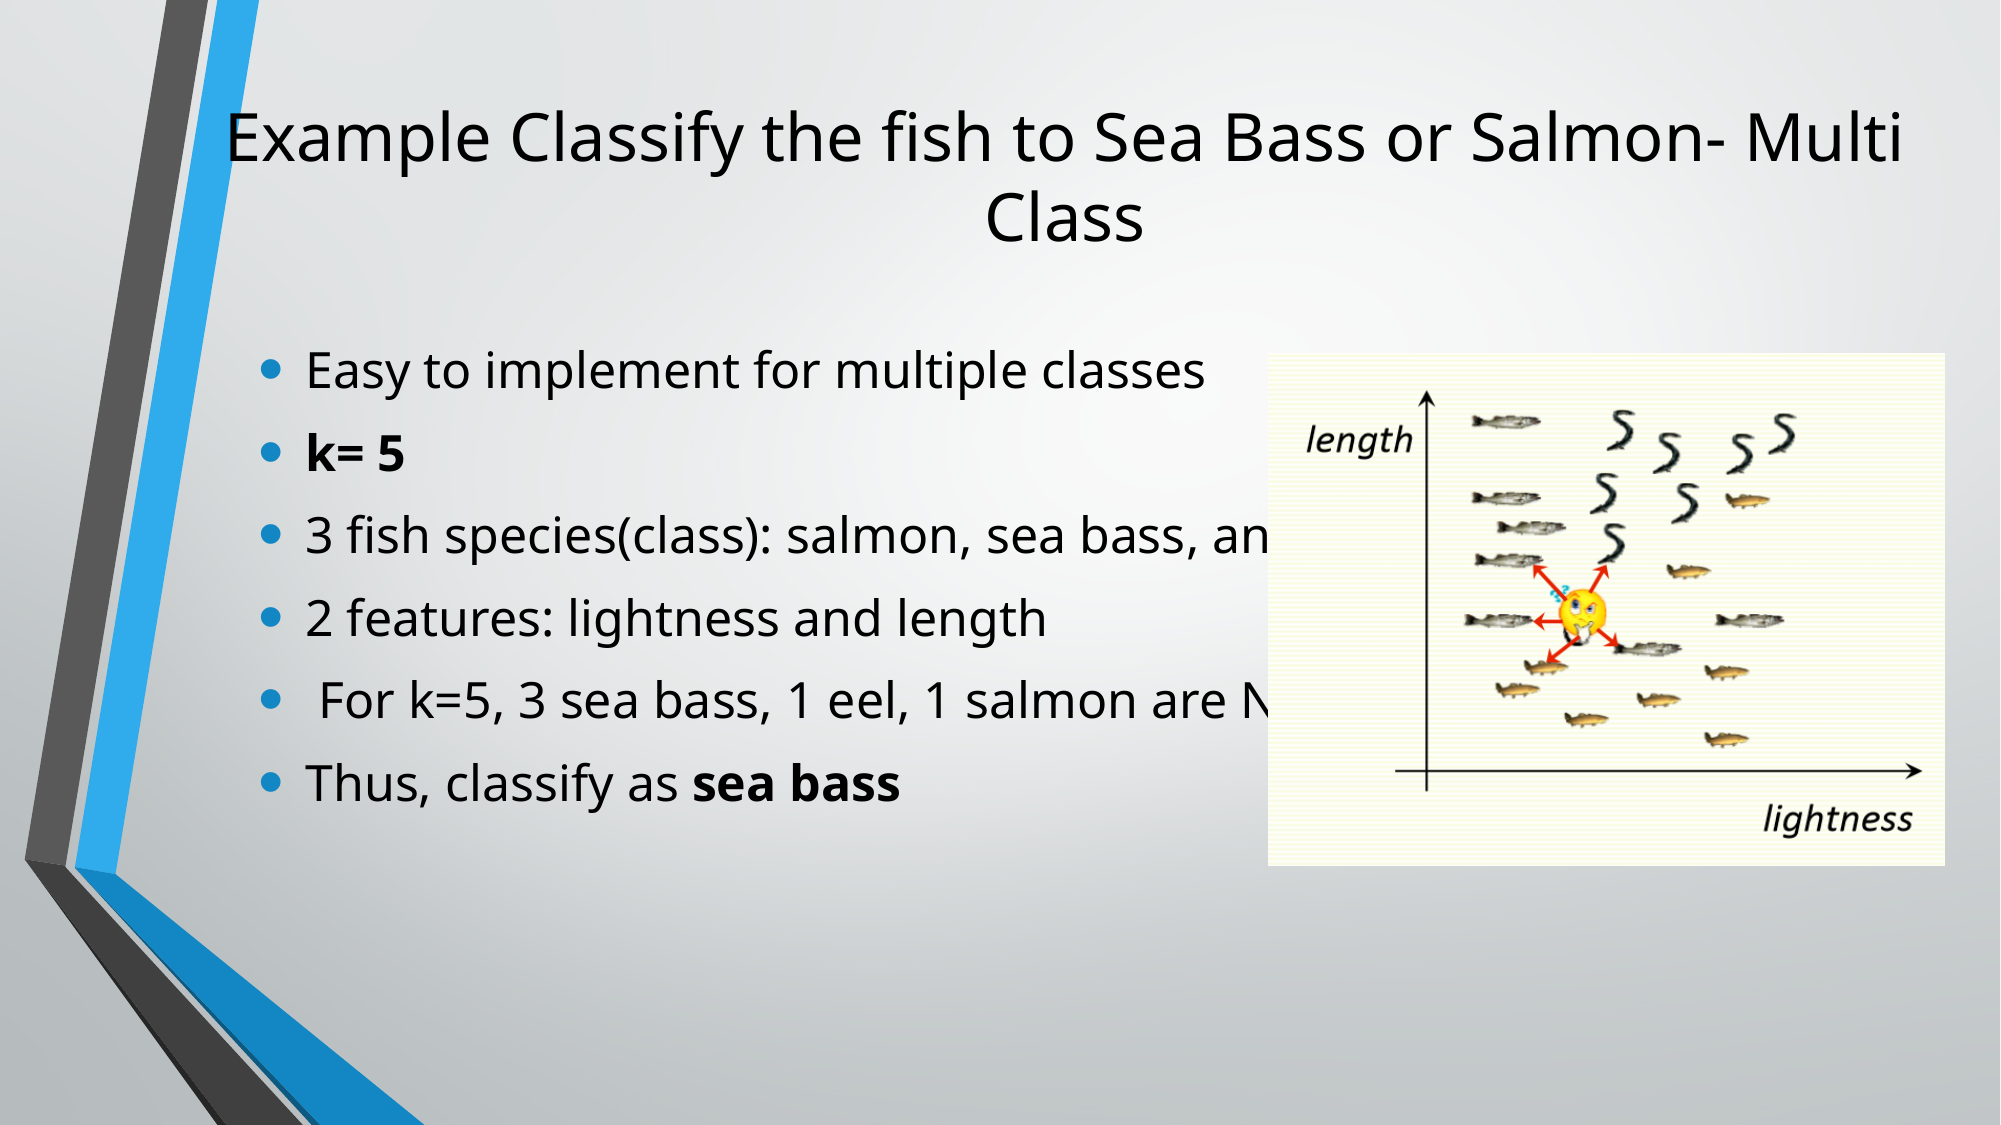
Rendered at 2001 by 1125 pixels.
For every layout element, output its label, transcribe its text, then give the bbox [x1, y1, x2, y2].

picture [1268, 353, 1946, 867]
title Example Classify the fish to Sea Bass or Salmon- Multi Class [185, 31, 1945, 319]
list Easy to implement for multiple classes k= 5 3 fish species(class): salmon, sea bass, and eel 2 features: lightness and length For k=5, 3 sea bass, 1 eel, 1 salmon are NN Thus, classify as sea bass [243, 318, 1887, 832]
